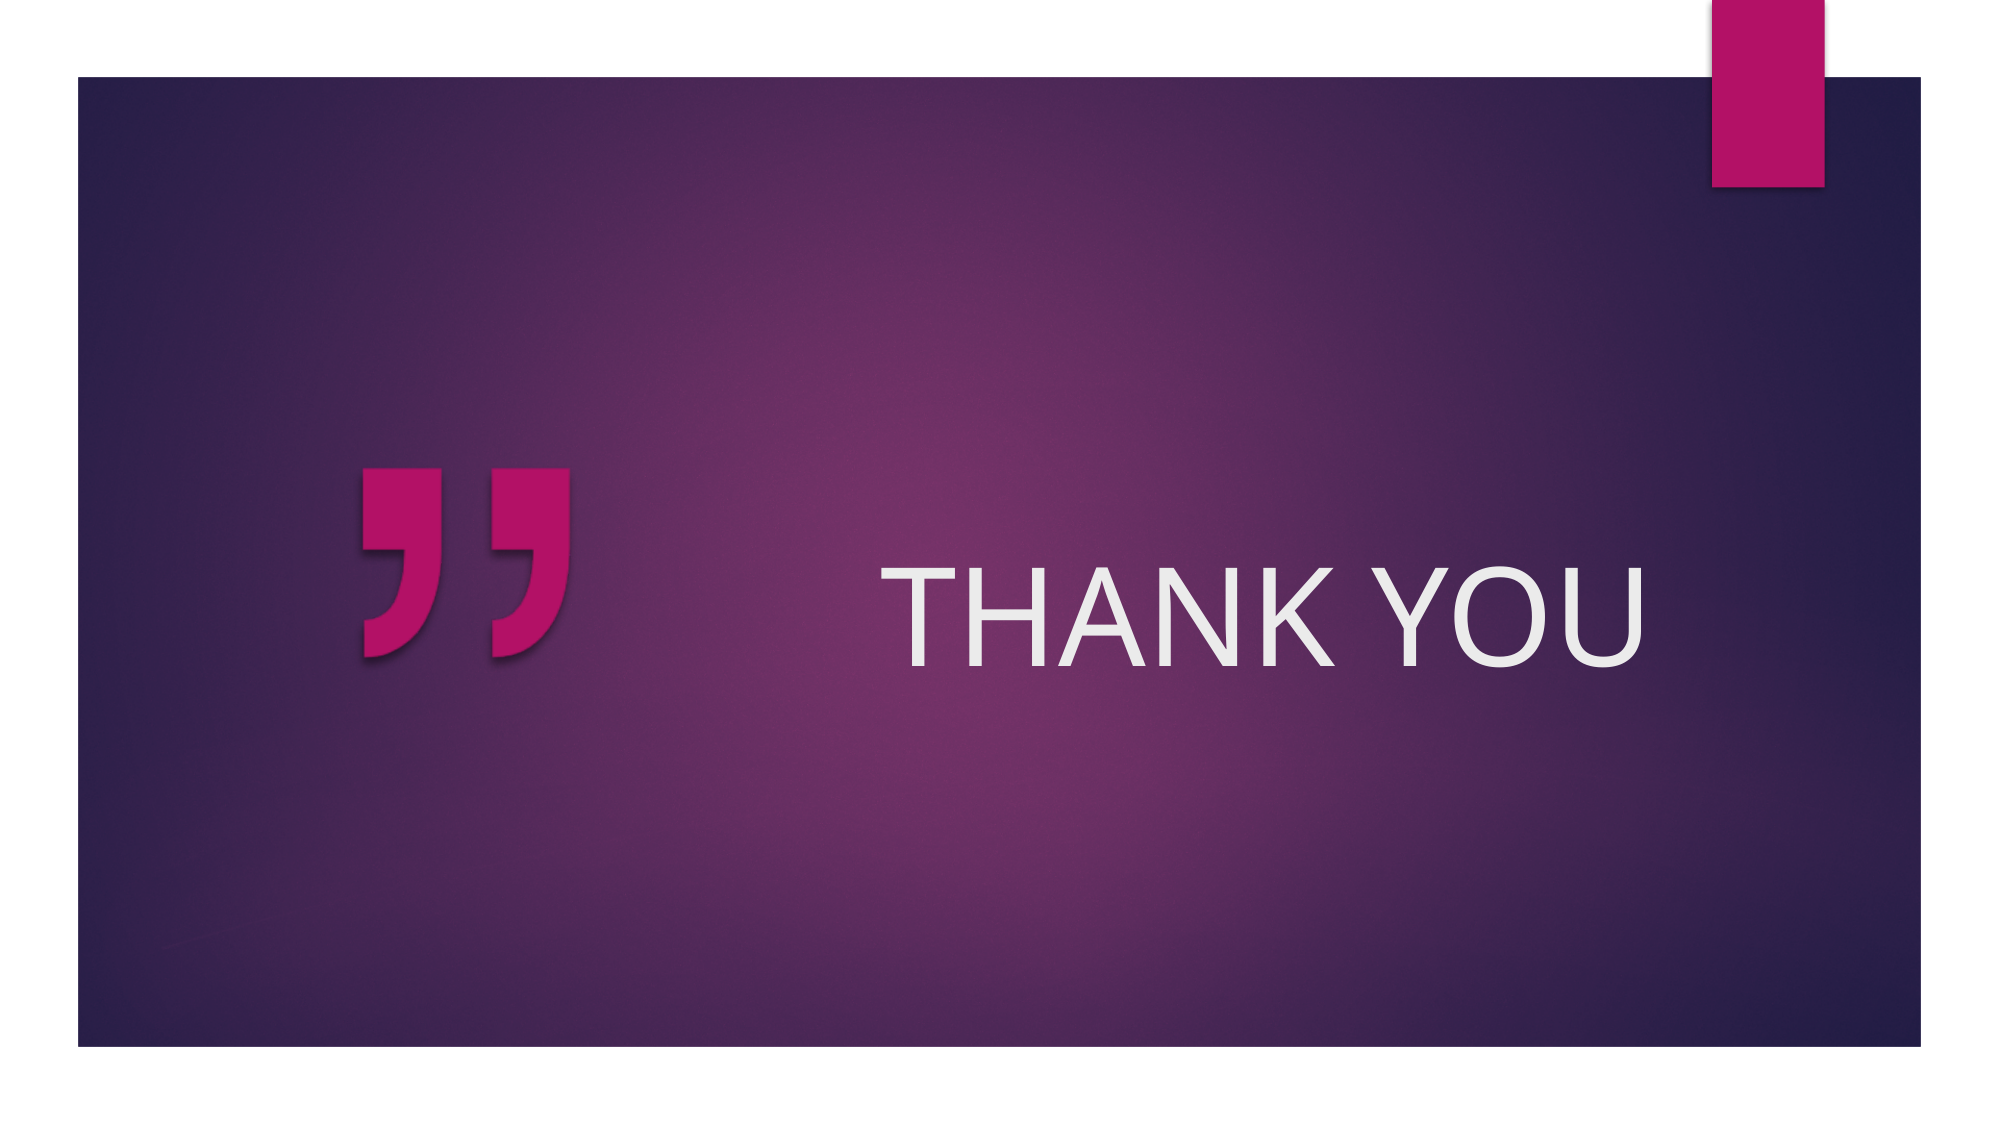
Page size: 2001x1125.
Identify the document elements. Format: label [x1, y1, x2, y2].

picture [181, 272, 762, 853]
text_box [0, 0, 2000, 1125]
